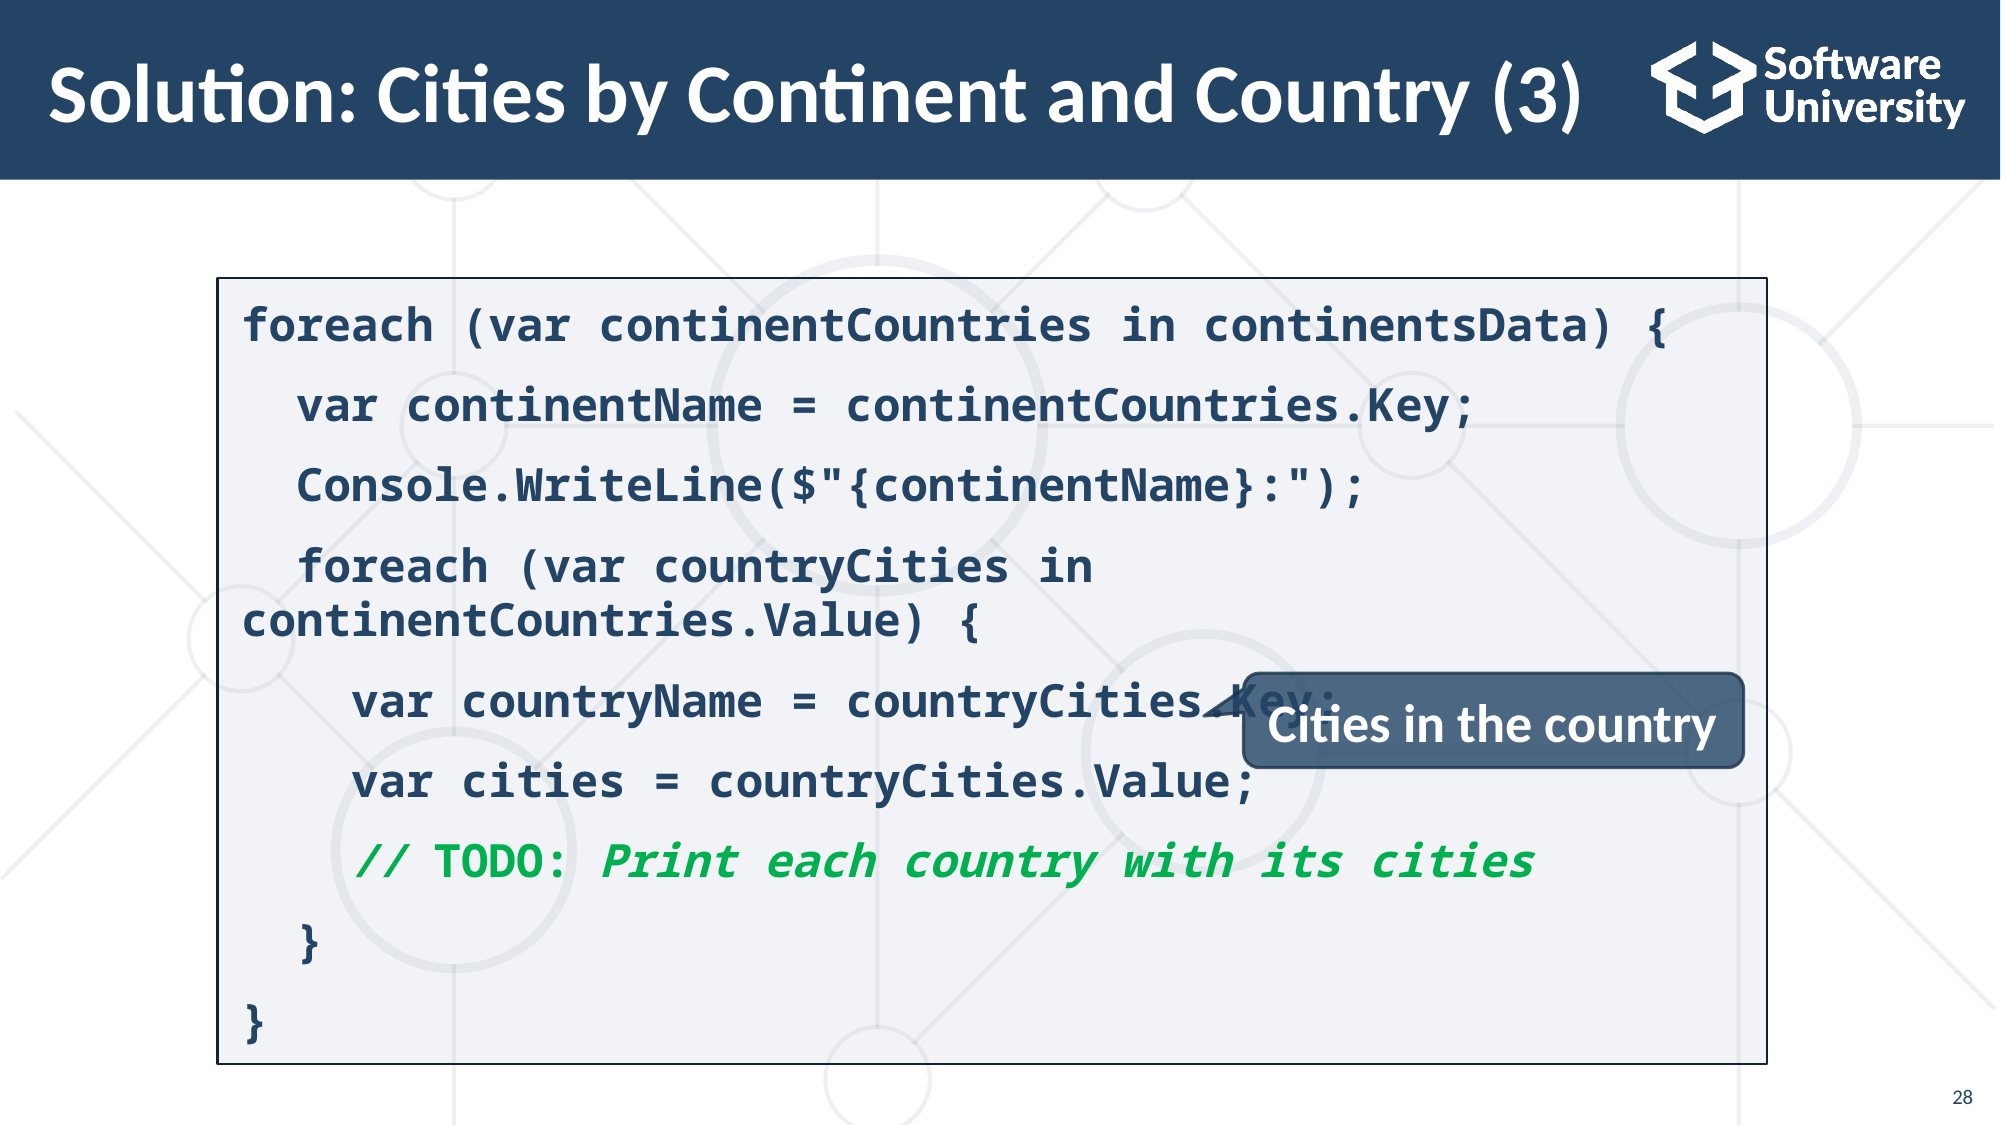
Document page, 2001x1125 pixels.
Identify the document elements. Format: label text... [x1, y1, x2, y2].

picture [1651, 41, 1966, 134]
slide_number 28 [1927, 1067, 1989, 1117]
text_box Cities in the country [1201, 671, 1746, 770]
title Solution: Cities by Continent and Country (3) [31, 16, 1625, 162]
text_box foreach (var continentCountries in continentsData) { var continentName = continentCountries.Key; Console.WriteLine($"{continentName}:"); foreach (var countryCities in continentCountries.Value) { var countryName = countryCities.Key; var cities = countryCities.Value; // TODO: Print each country with its cities } } [217, 278, 1768, 1064]
